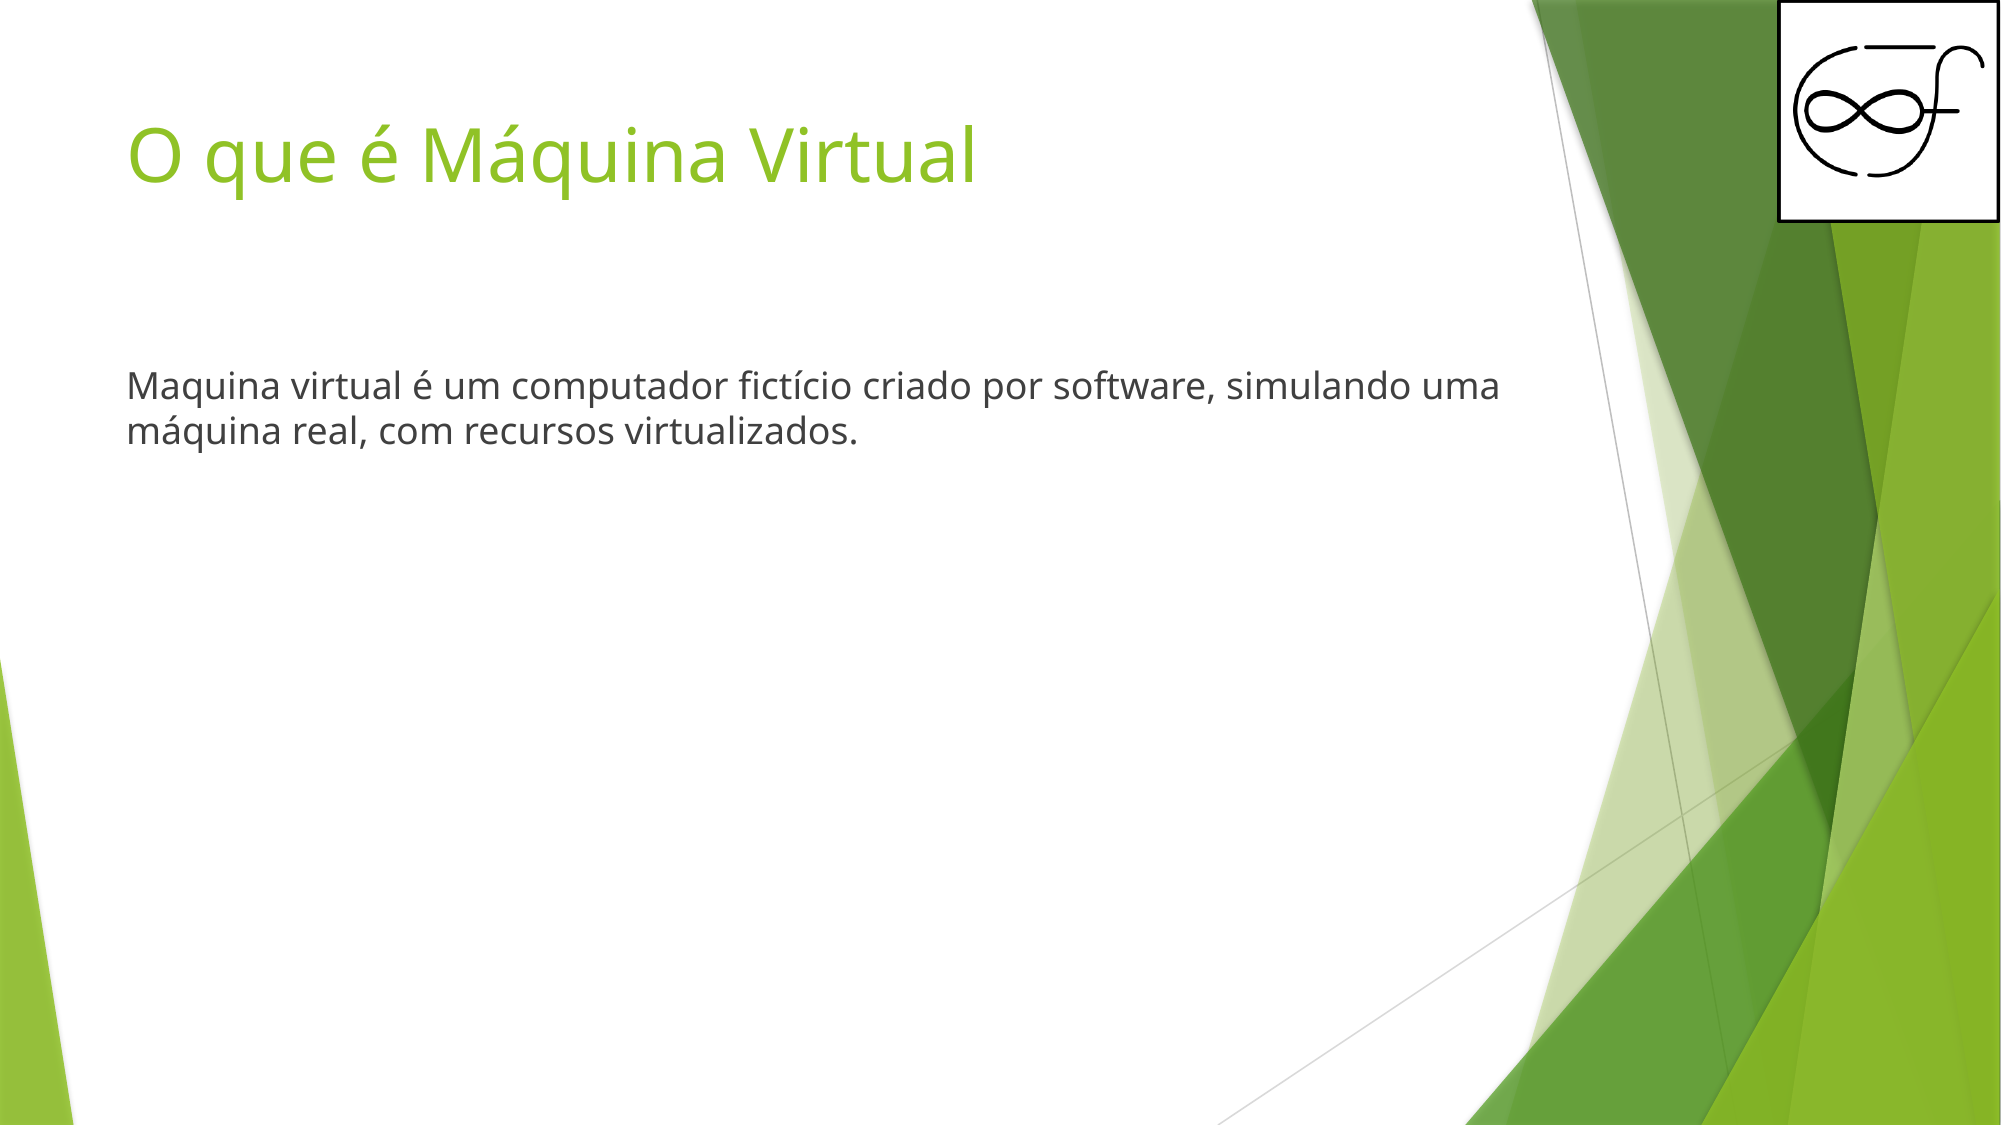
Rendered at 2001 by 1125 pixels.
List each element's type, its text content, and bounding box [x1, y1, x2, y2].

list Maquina virtual é um computador fictício criado por software, simulando uma máquina real, com recursos virtualizados. [111, 354, 1522, 992]
picture [1777, 0, 2000, 223]
title O que é Máquina Virtual [111, 99, 1522, 317]
